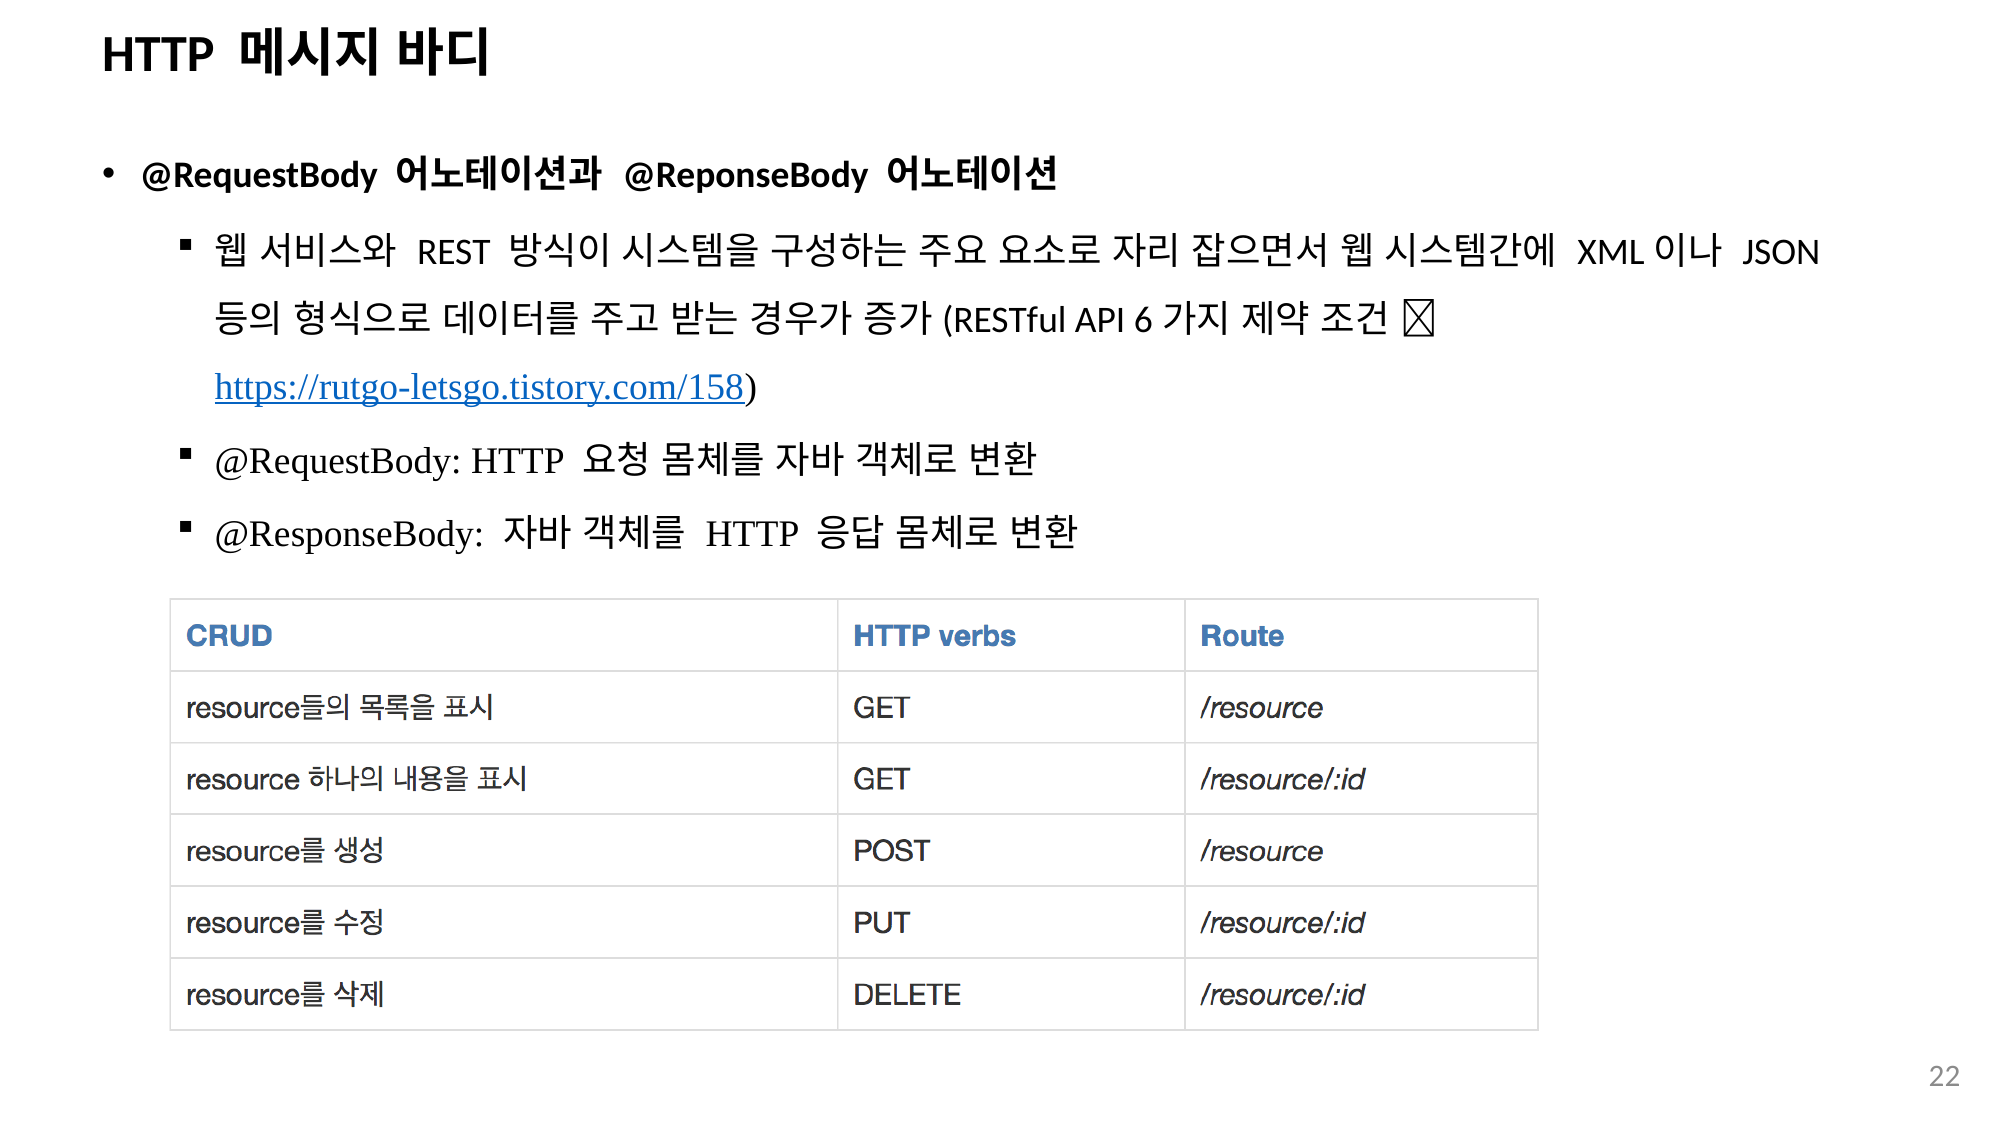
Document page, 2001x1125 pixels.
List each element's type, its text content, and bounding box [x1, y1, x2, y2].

list @RequestBody 어노테이션과 @ReponseBody 어노테이션 웹 서비스와 REST 방식이 시스템을 구성하는 주요 요소로 자리 잡으면서 웹 시스템간에 XML이나 JSON 등의 형식으로 데이터를 주고 받는 경우가 증가(RESTful API 6가지 제약 조건  https://rutgo-letsgo.tistory.com/158) @RequestBody: HTTP 요청 몸체를 자바 객체로 변환 @ResponseBody: 자바 객체를 HTTP 응답 몸체로 변환 [87, 124, 1909, 1066]
title HTTP 메시지 바디 [87, 26, 1812, 83]
picture [158, 583, 1553, 1043]
slide_number 22 [1412, 1042, 1976, 1106]
